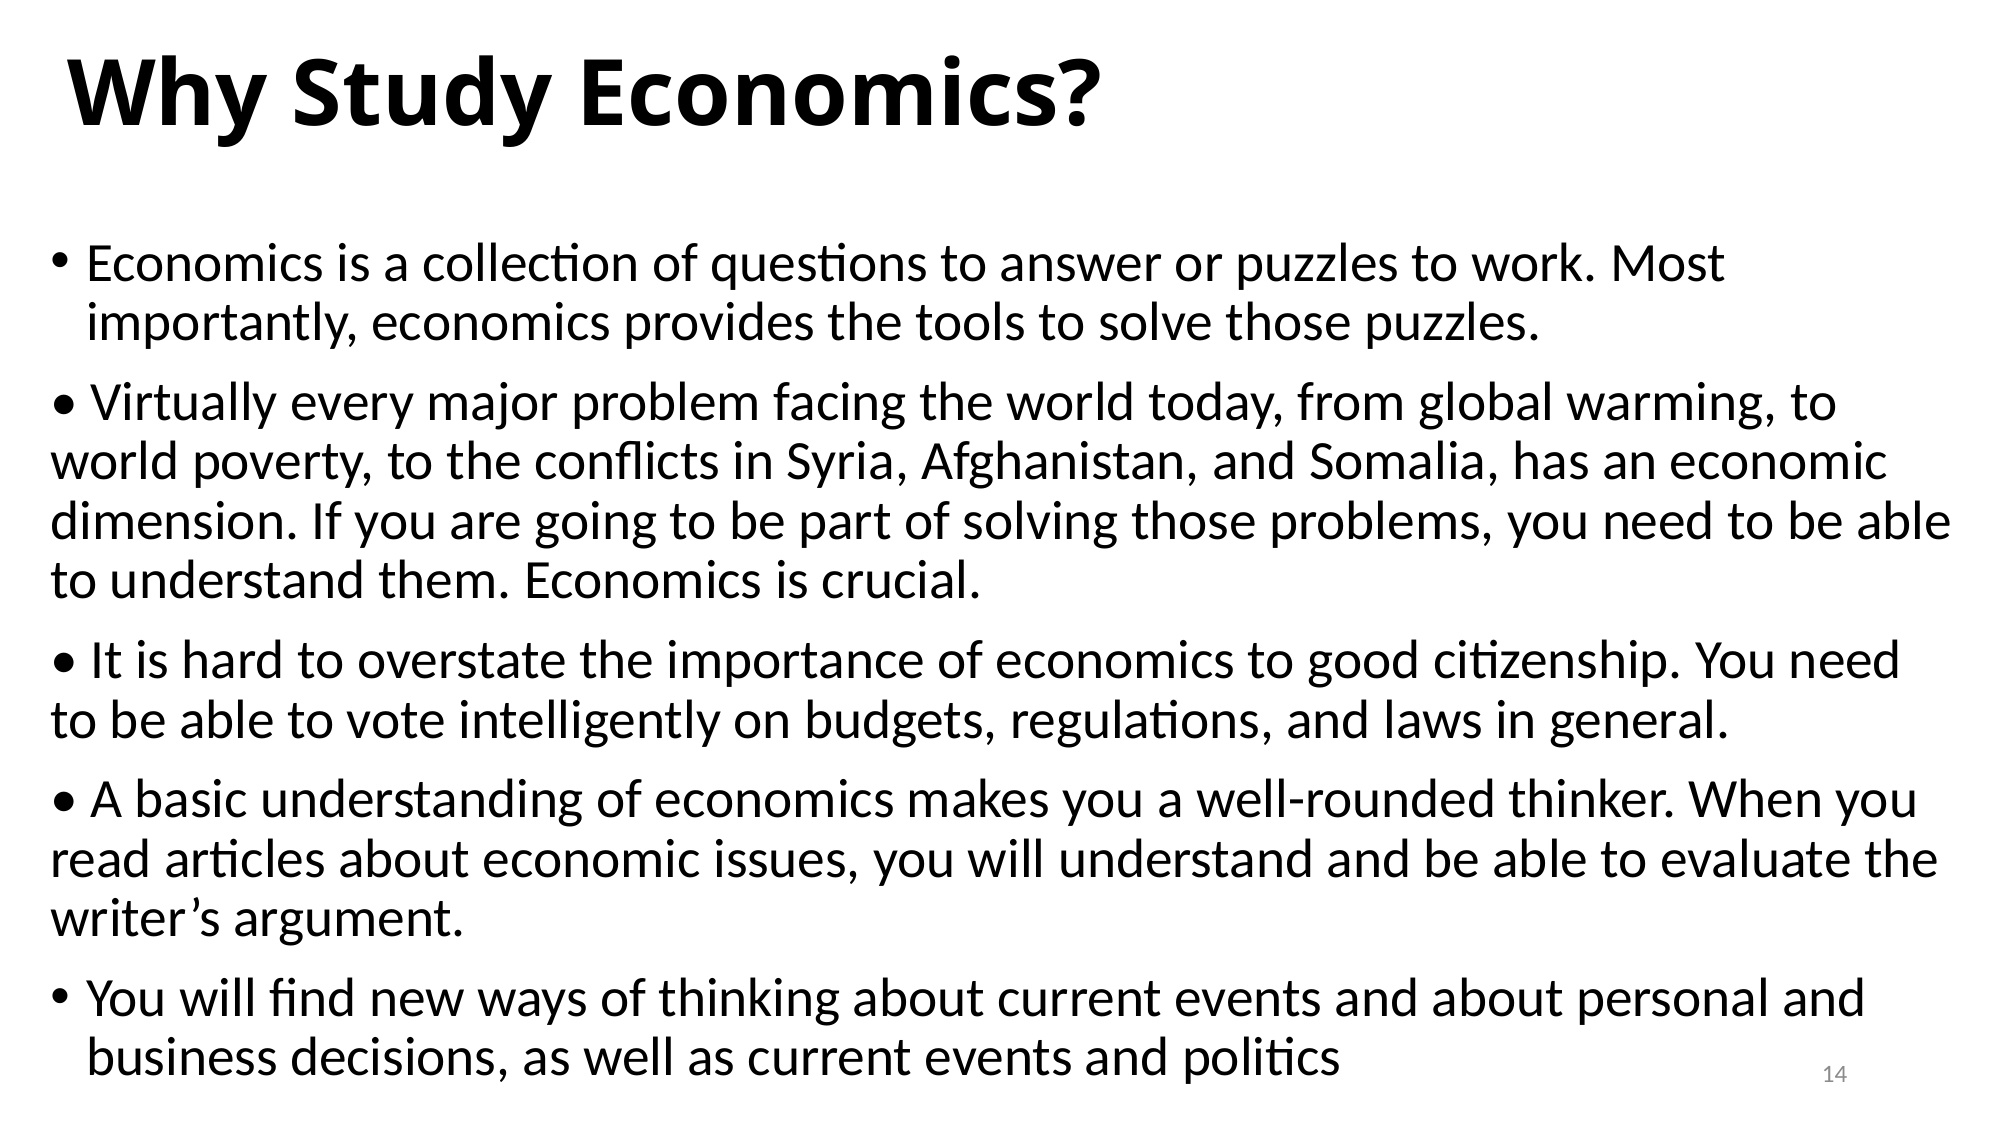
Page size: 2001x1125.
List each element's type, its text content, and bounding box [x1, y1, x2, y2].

title Why Study Economics? [52, 0, 1777, 205]
list Economics is a collection of questions to answer or puzzles to work. Most importantly, economics provides the tools to solve those puzzles. • Virtually every major problem facing the world today, from global warming, to world poverty, to the conflicts in Syria, Afghanistan, and Somalia, has an economic dimension. If you are going to be part of solving those problems, you need to be able to understand them. Economics is crucial. • It is hard to overstate the importance of economics to good citizenship. You need to be able to vote intelligently on budgets, regulations, and laws in general. • A basic understanding of economics makes you a well-rounded thinker. When you read articles about economic issues, you will understand and be able to evaluate the writer’s argument. You will find new ways of thinking about current events and about personal and business decisions, as well as current events and politics [35, 225, 1975, 1103]
slide_number 14 [1412, 1042, 1863, 1103]
